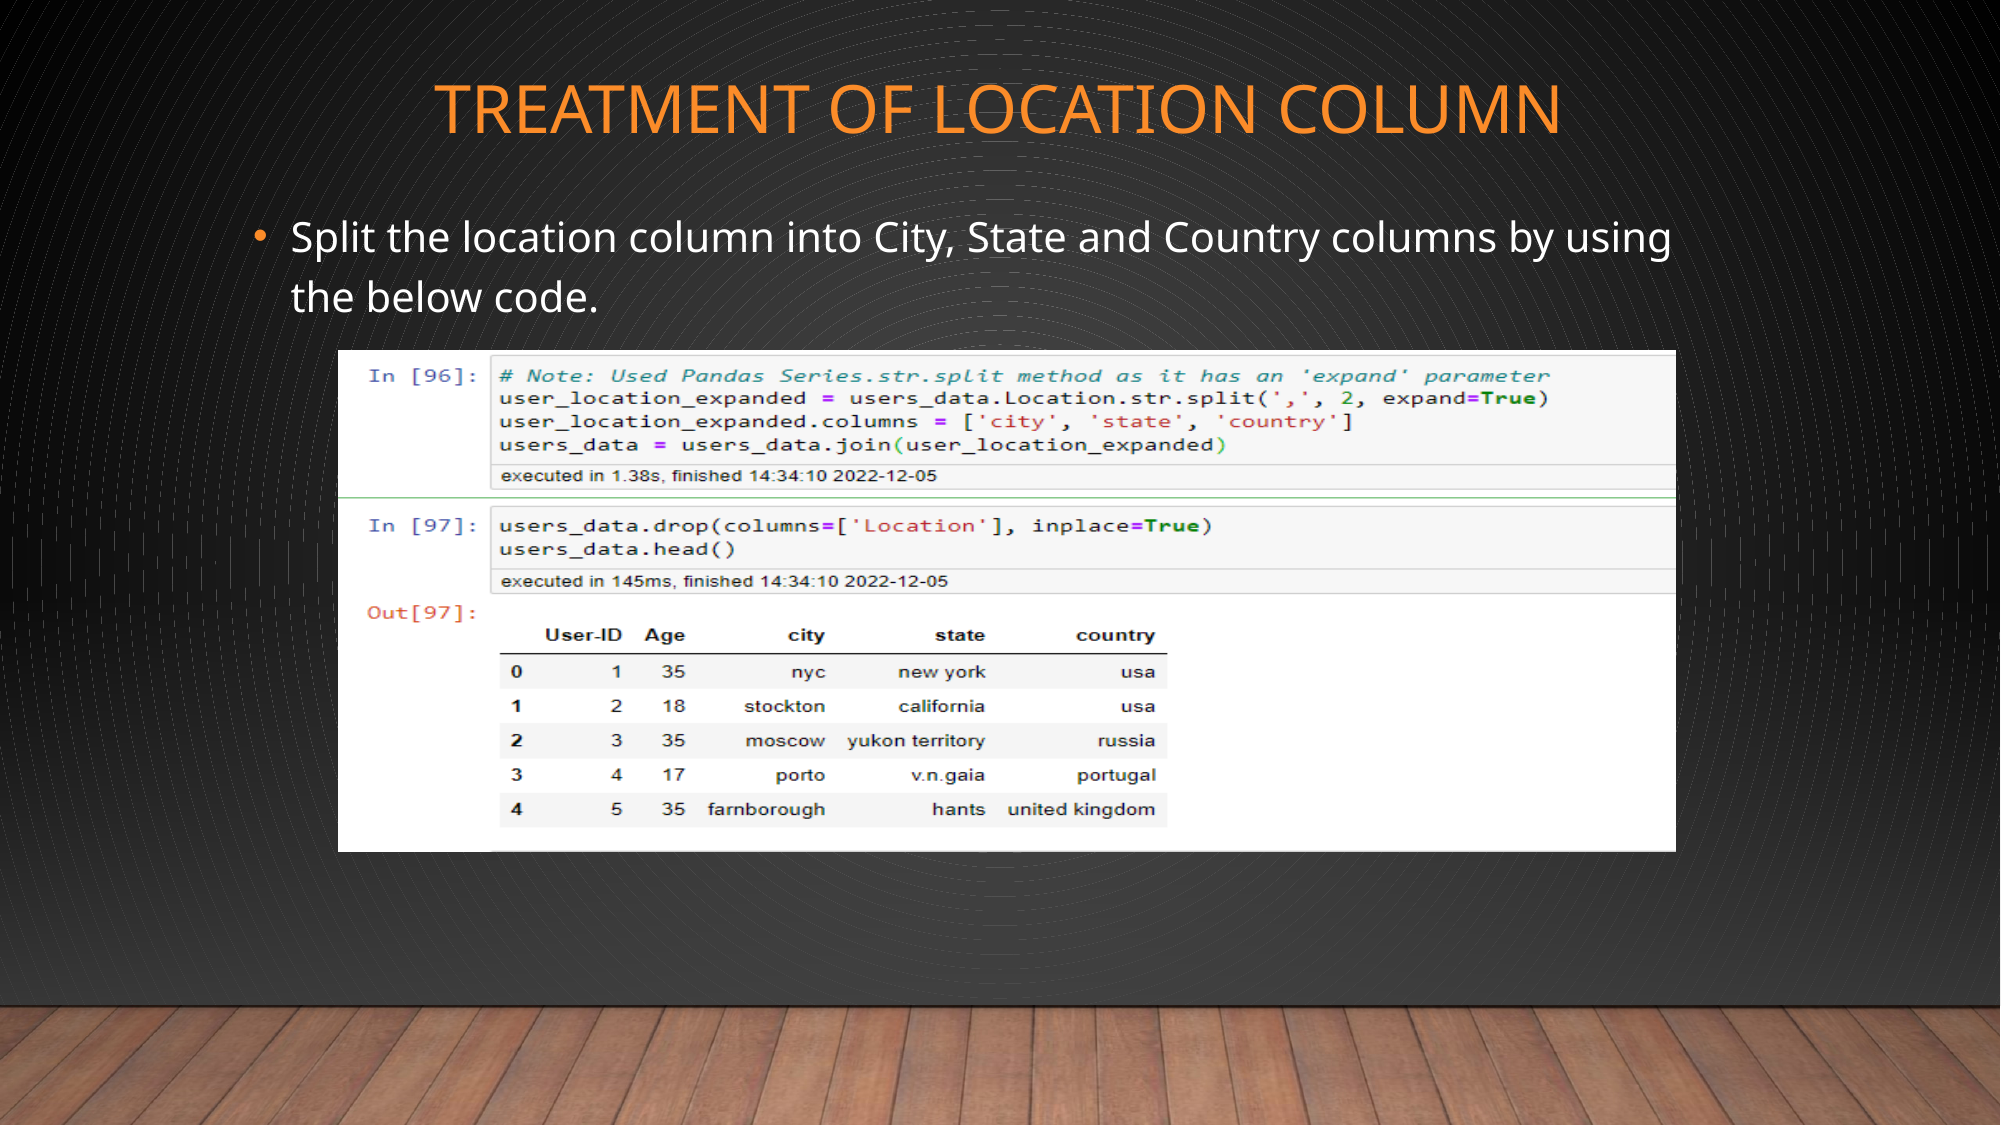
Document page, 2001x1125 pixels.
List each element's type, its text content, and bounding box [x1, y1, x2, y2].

picture [0, 1005, 2000, 1125]
picture [337, 350, 1676, 852]
list Split the location column into City, State and Country columns by using the below code. [238, 193, 1763, 897]
title TREATMENT OF LOCATION COLUMN [238, 30, 1763, 193]
